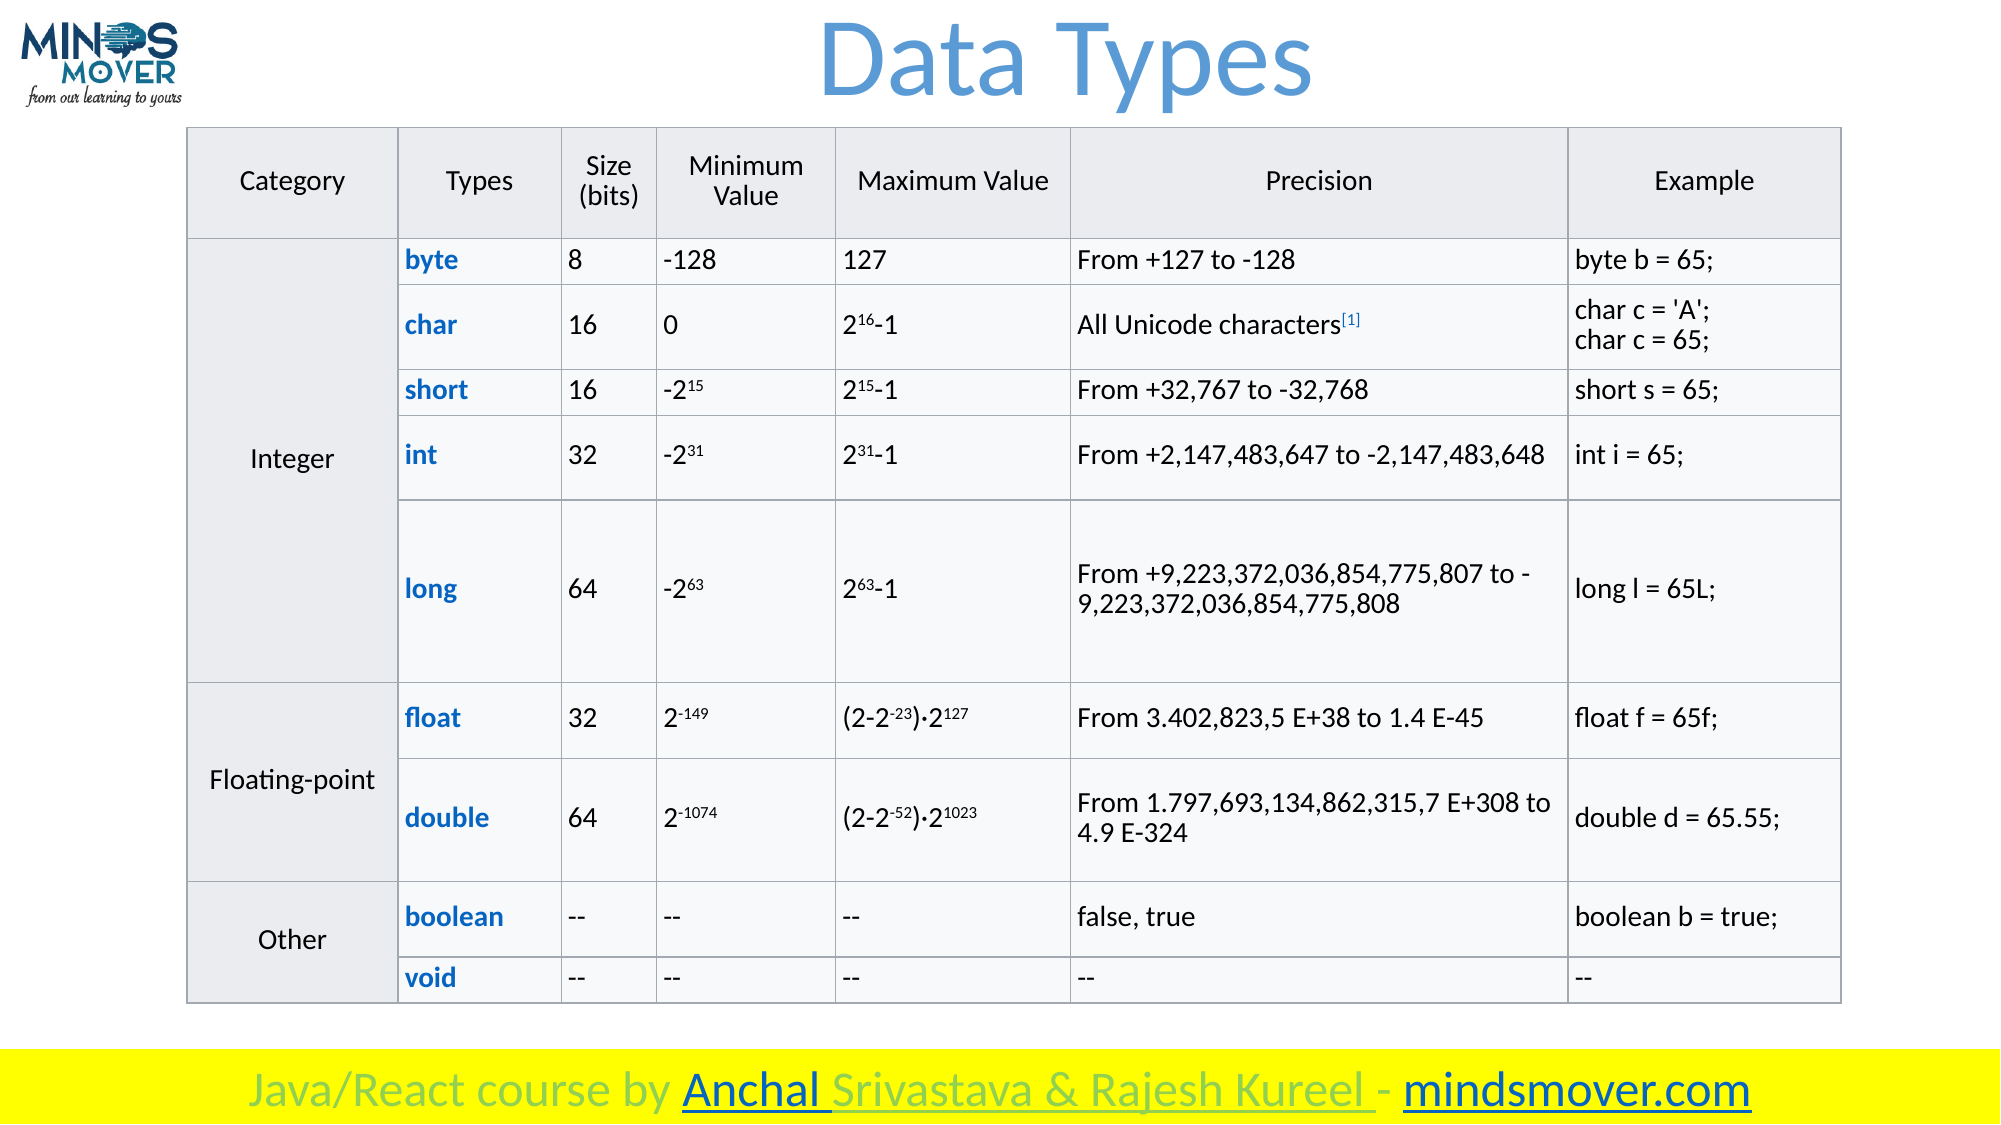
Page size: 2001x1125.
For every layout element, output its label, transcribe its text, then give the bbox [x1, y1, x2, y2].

table_cell 2-149 [657, 683, 835, 758]
table_cell short [399, 370, 561, 415]
table_cell -- [1569, 958, 1840, 1002]
table_cell boolean b = true; [1569, 882, 1840, 956]
table_cell 32 [562, 416, 656, 499]
table_cell 216-1 [836, 285, 1070, 369]
table_header Types [399, 128, 561, 238]
table_cell 64 [562, 759, 656, 881]
text_box Java/React course by Anchal Srivastava & Rajesh Kureel - mindsmover.com [0, 1049, 2000, 1124]
table_header Size (bits) [562, 128, 656, 238]
table_header Minimum Value [657, 128, 835, 238]
table_cell byte b = 65; [1569, 239, 1840, 284]
table_cell false, true [1071, 882, 1567, 956]
table_cell long l = 65L; [1569, 501, 1840, 682]
table_cell -263 [657, 501, 835, 682]
table_cell double [399, 759, 561, 881]
table_cell boolean [399, 882, 561, 956]
text_box Data Types [753, 0, 1379, 126]
table_header Maximum Value [836, 128, 1070, 238]
table_cell -- [1071, 958, 1567, 1002]
table_cell -- [836, 882, 1070, 956]
table_cell -- [657, 958, 835, 1002]
table_cell -- [562, 882, 656, 956]
picture [16, 12, 188, 114]
table_cell Other [188, 882, 397, 1002]
table_cell From +127 to -128 [1071, 239, 1567, 284]
table_cell All Unicode characters[1] [1071, 285, 1567, 369]
table_cell From 1.797,693,134,862,315,7 E+308 to 4.9 E-324 [1071, 759, 1567, 881]
table_cell (2-2-52)·21023 [836, 759, 1070, 881]
table_cell char [399, 285, 561, 369]
table_cell 16 [562, 285, 656, 369]
table_cell Integer [188, 239, 397, 682]
table_cell 127 [836, 239, 1070, 284]
table_cell From +32,767 to -32,768 [1071, 370, 1567, 415]
table_cell float [399, 683, 561, 758]
table_cell -- [836, 958, 1070, 1002]
table_cell 16 [562, 370, 656, 415]
table_cell -231 [657, 416, 835, 499]
table_cell -- [562, 958, 656, 1002]
table_cell 231-1 [836, 416, 1070, 499]
table_cell 2-1074 [657, 759, 835, 881]
table_cell 64 [562, 501, 656, 682]
table_cell -128 [657, 239, 835, 284]
table_cell 8 [562, 239, 656, 284]
table_cell From 3.402,823,5 E+38 to 1.4 E-45 [1071, 683, 1567, 758]
table_cell int i = 65; [1569, 416, 1840, 499]
table_cell 263-1 [836, 501, 1070, 682]
table_cell 0 [657, 285, 835, 369]
table_header Precision [1071, 128, 1567, 238]
table_cell From +2,147,483,647 to -2,147,483,648 [1071, 416, 1567, 499]
table_cell void [399, 958, 561, 1002]
table_cell int [399, 416, 561, 499]
table_cell Floating-point [188, 683, 397, 881]
table_cell short s = 65; [1569, 370, 1840, 415]
table_cell byte [399, 239, 561, 284]
table_cell char c = 'A'; char c = 65; [1569, 285, 1840, 369]
table_cell (2-2-23)·2127 [836, 683, 1070, 758]
table_cell float f = 65f; [1569, 683, 1840, 758]
table_cell double d = 65.55; [1569, 759, 1840, 881]
table_cell long [399, 501, 561, 682]
table_cell From +9,223,372,036,854,775,807 to -9,223,372,036,854,775,808 [1071, 501, 1567, 682]
table_cell -215 [657, 370, 835, 415]
table_header Example [1569, 128, 1840, 238]
table_cell 32 [562, 683, 656, 758]
table_header Category [188, 128, 397, 238]
table_cell 215-1 [836, 370, 1070, 415]
table_cell -- [657, 882, 835, 956]
